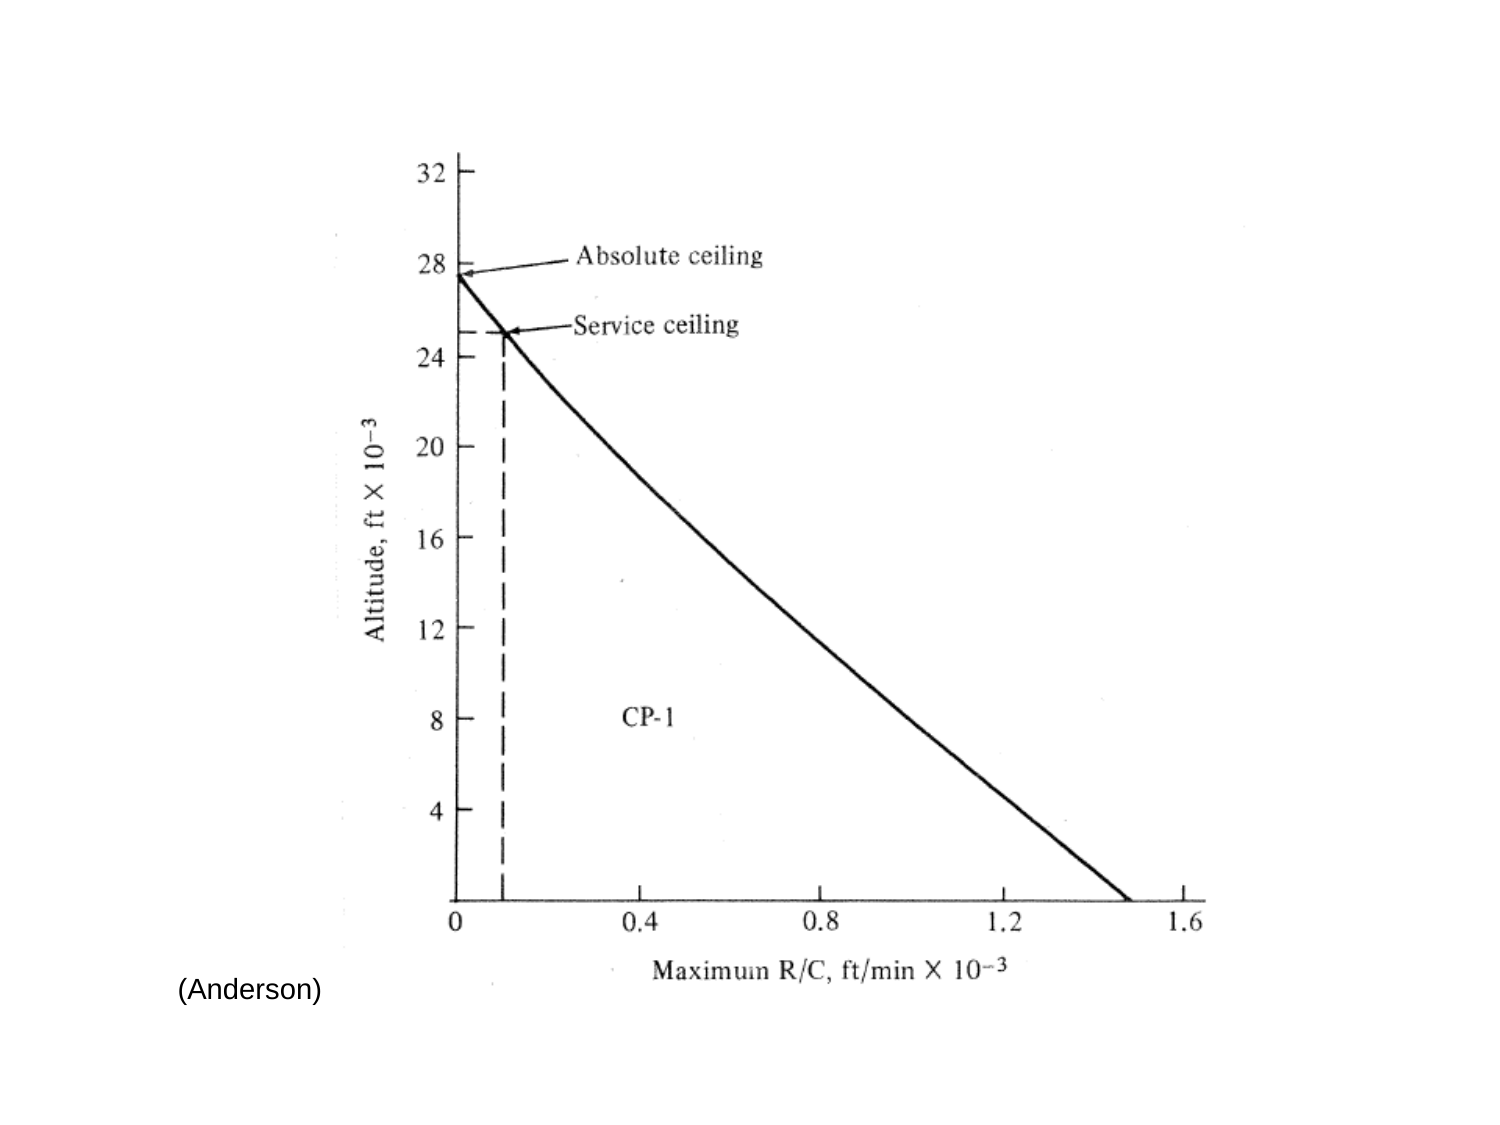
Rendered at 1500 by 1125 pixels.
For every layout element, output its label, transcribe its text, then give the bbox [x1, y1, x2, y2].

picture [287, 62, 1277, 1041]
list (Anderson) [162, 962, 282, 1025]
